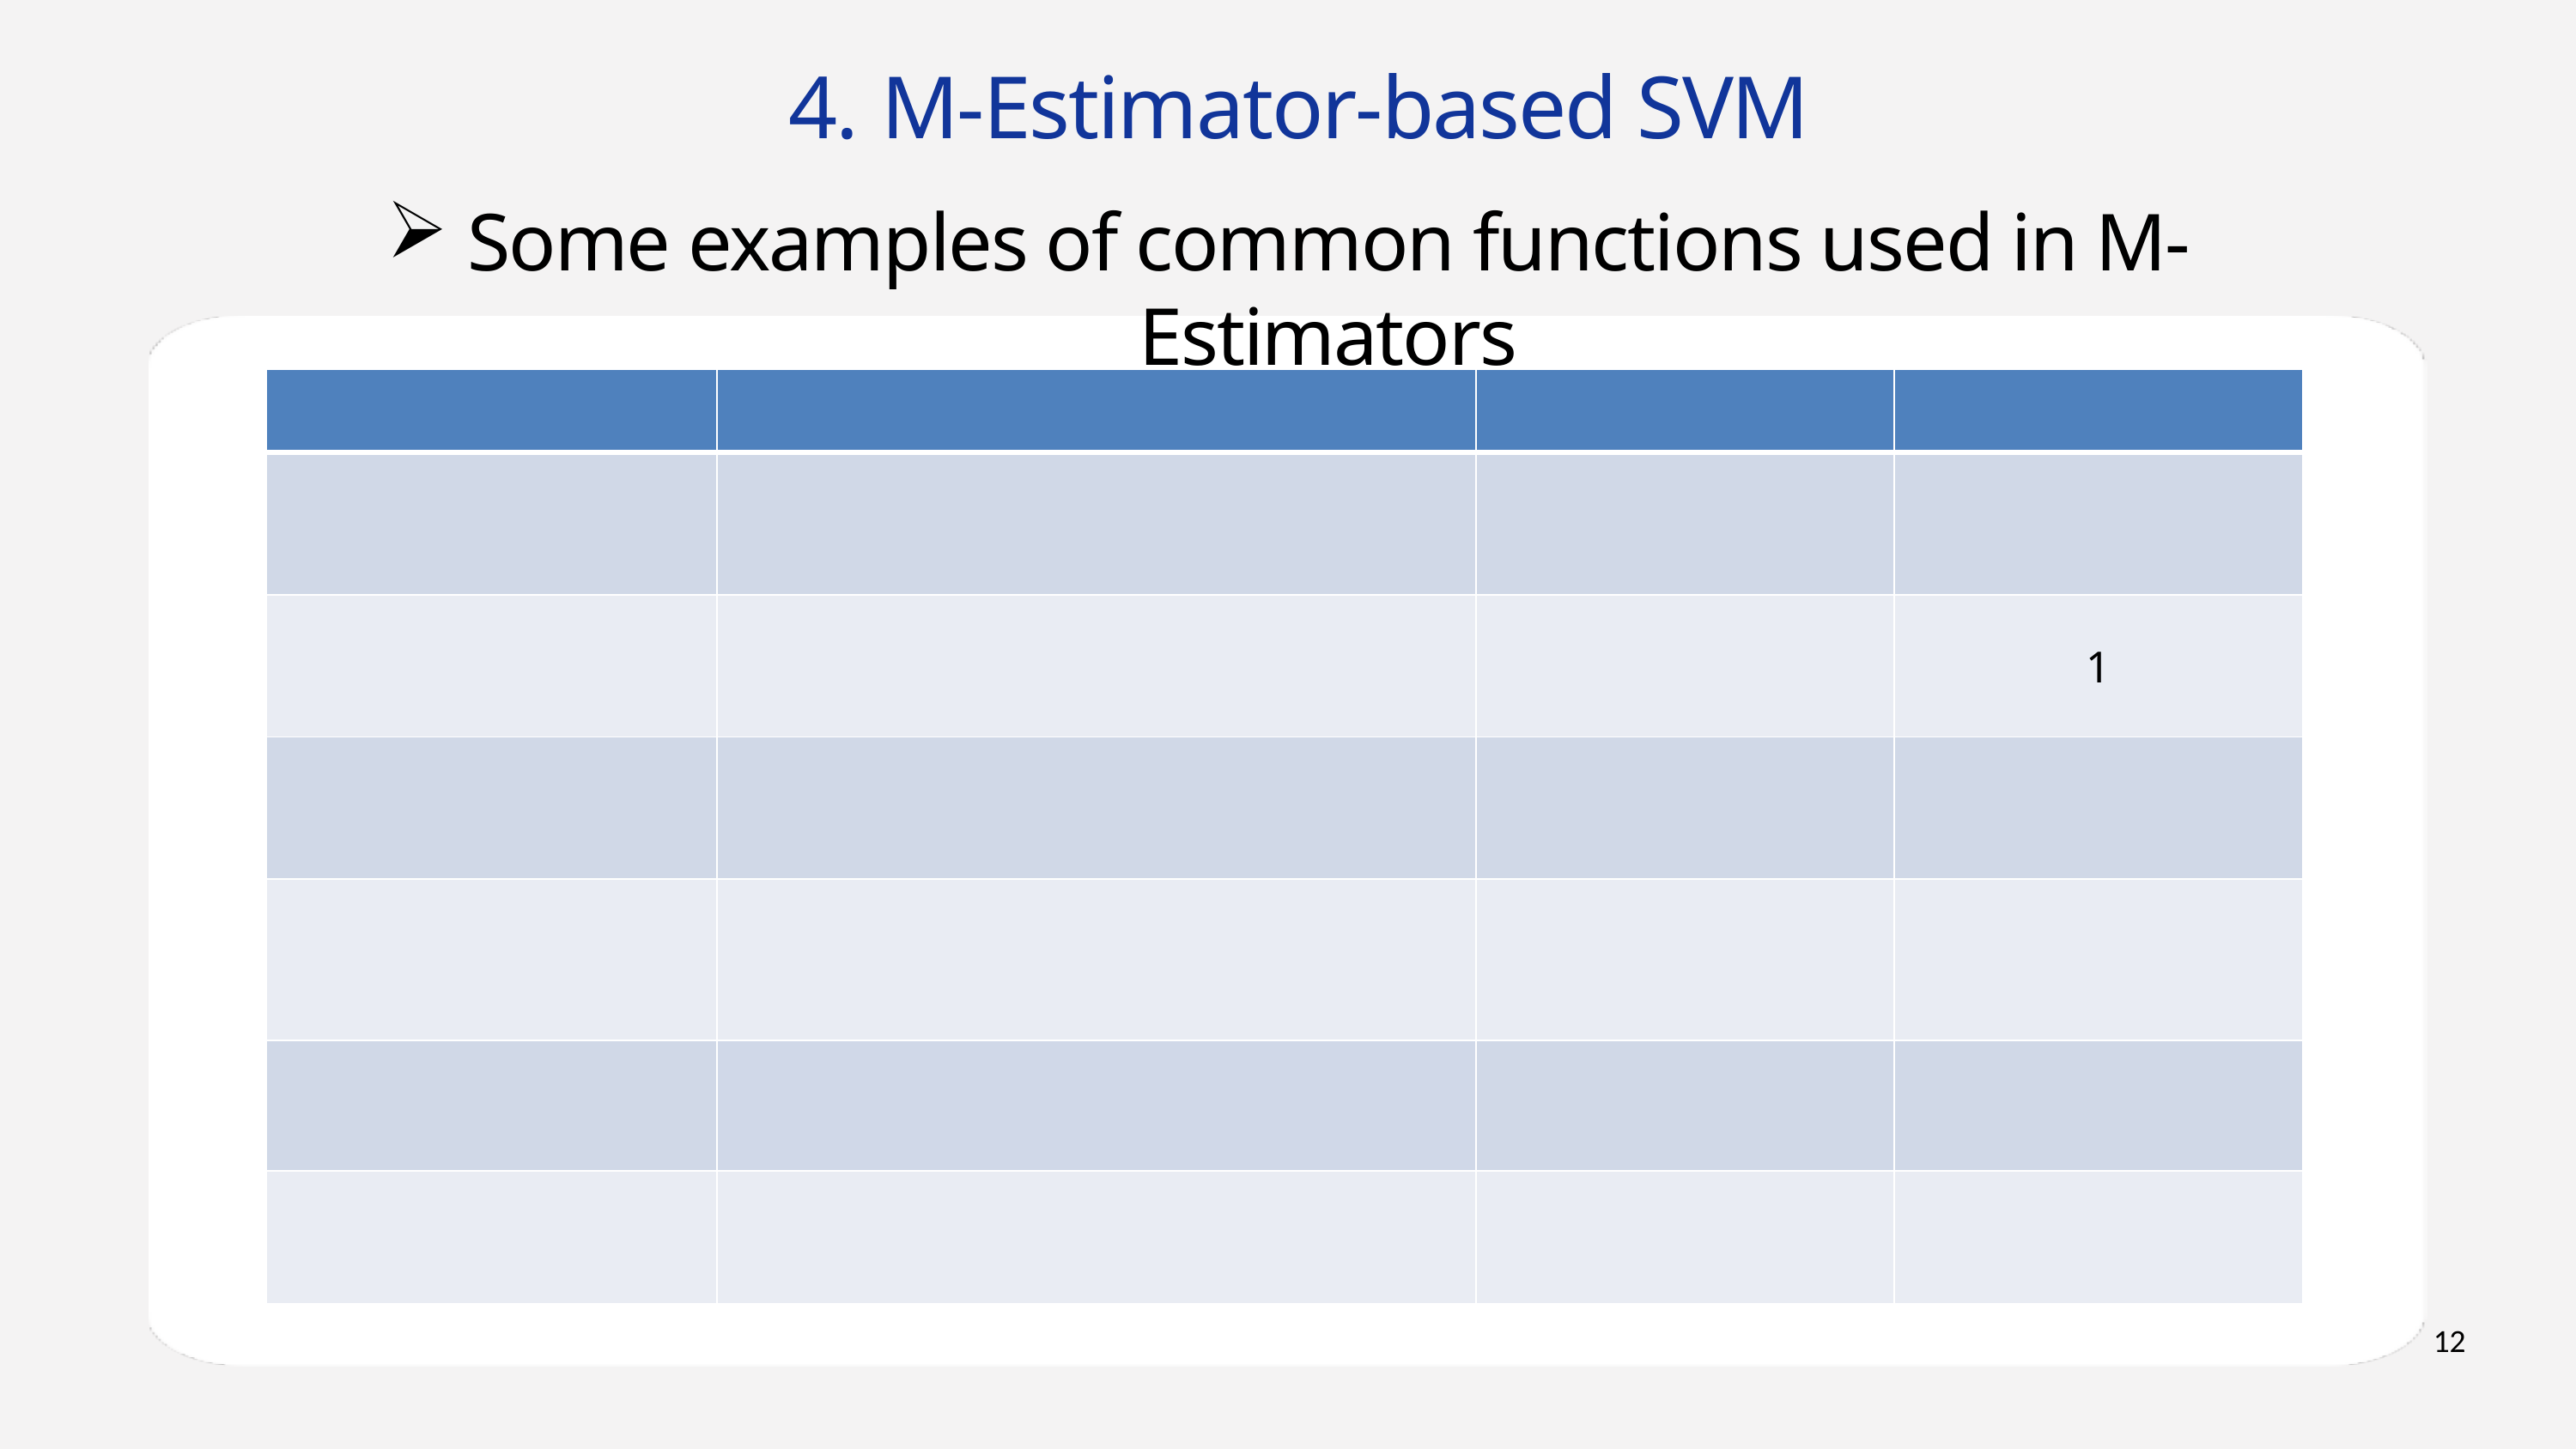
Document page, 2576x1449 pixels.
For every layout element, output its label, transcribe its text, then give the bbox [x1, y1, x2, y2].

text_box 4. M-Estimator-based SVM [309, 46, 2267, 163]
text_box 12 [2433, 1313, 2479, 1365]
text_box Some examples of common functions used in M-Estimators [309, 185, 2267, 313]
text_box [149, 316, 2427, 1367]
